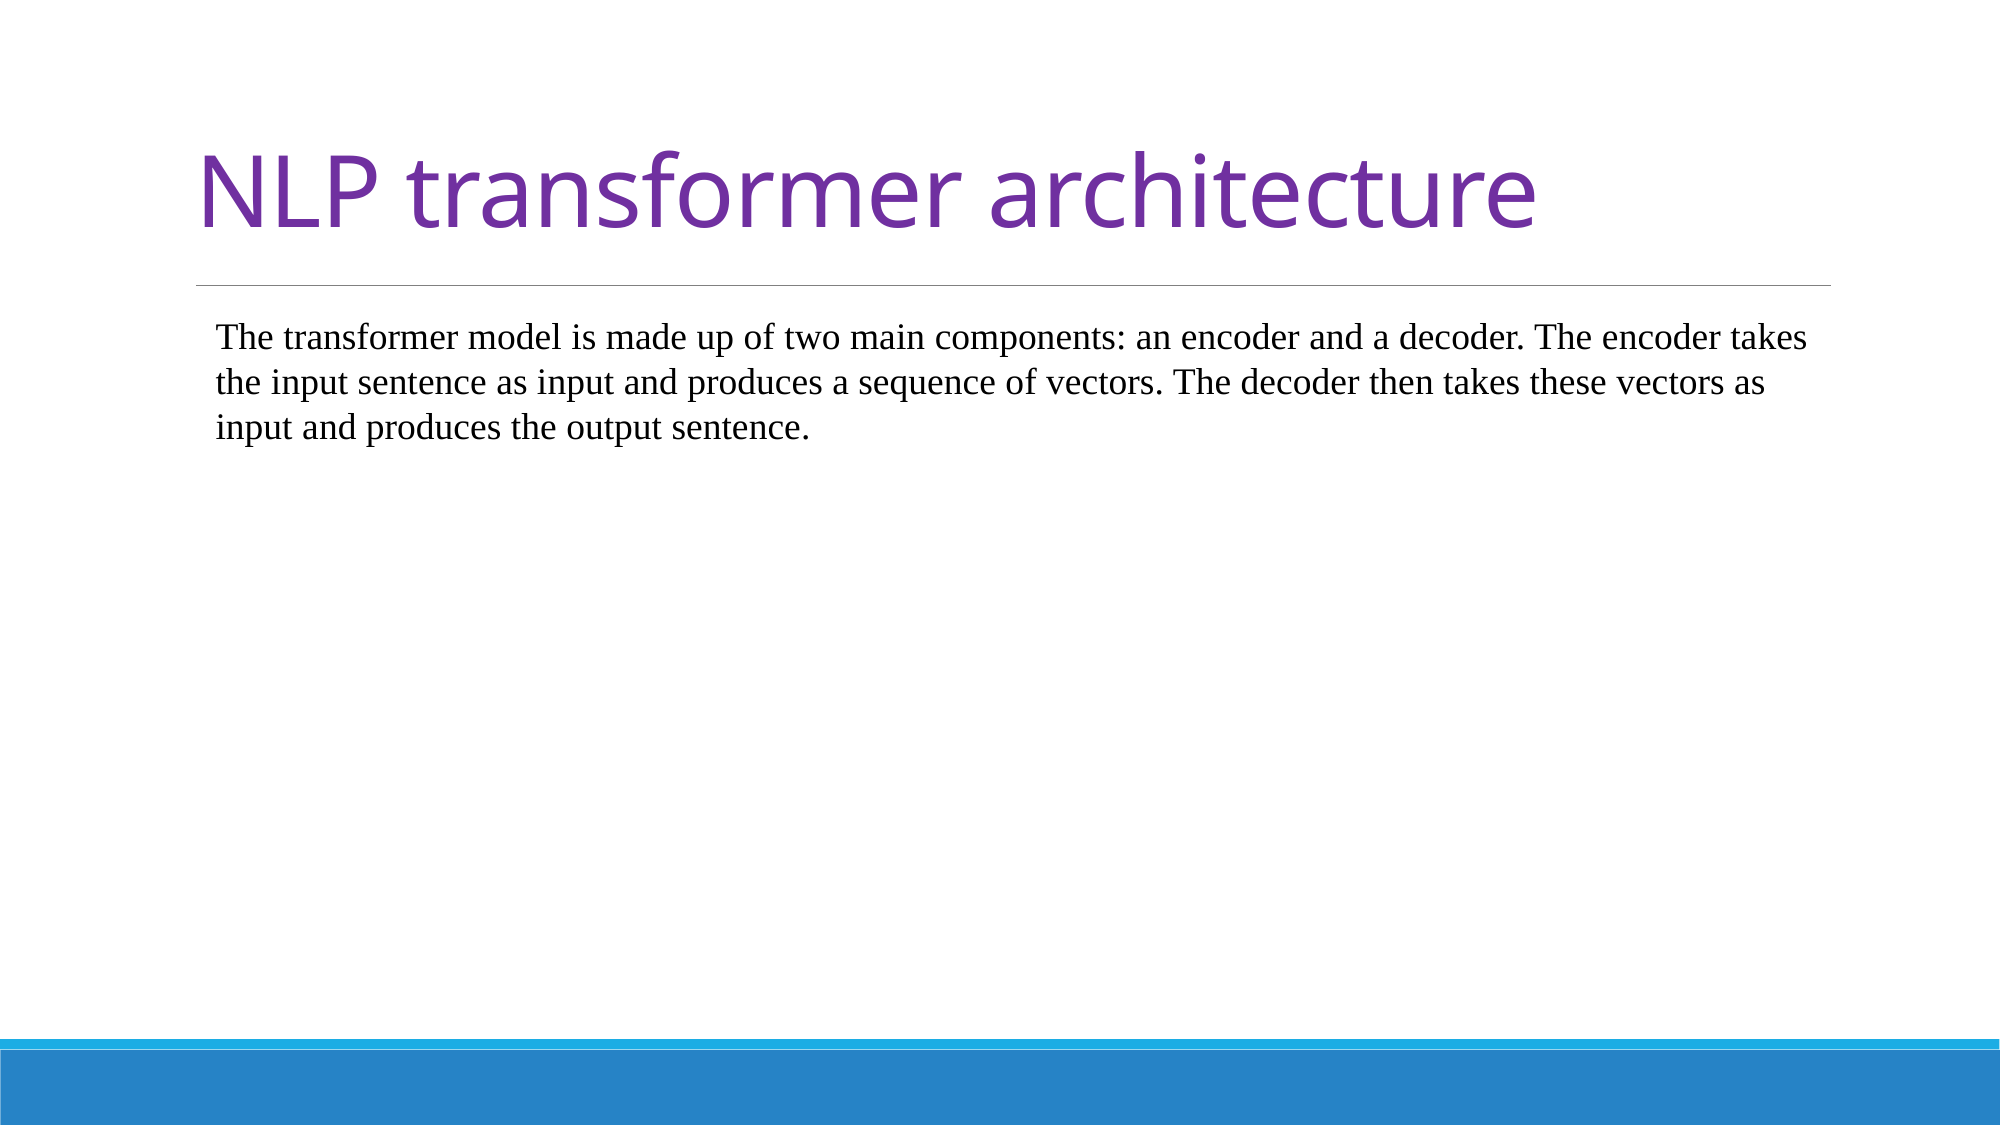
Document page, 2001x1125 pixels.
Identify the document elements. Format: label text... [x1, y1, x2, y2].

title NLP transformer architecture [180, 47, 1830, 255]
text_box The transformer model is made up of two main components: an encoder and a decoder. The encoder takes the input sentence as input and produces a sequence of vectors. The decoder then takes these vectors as input and produces the output sentence. [200, 304, 1830, 590]
